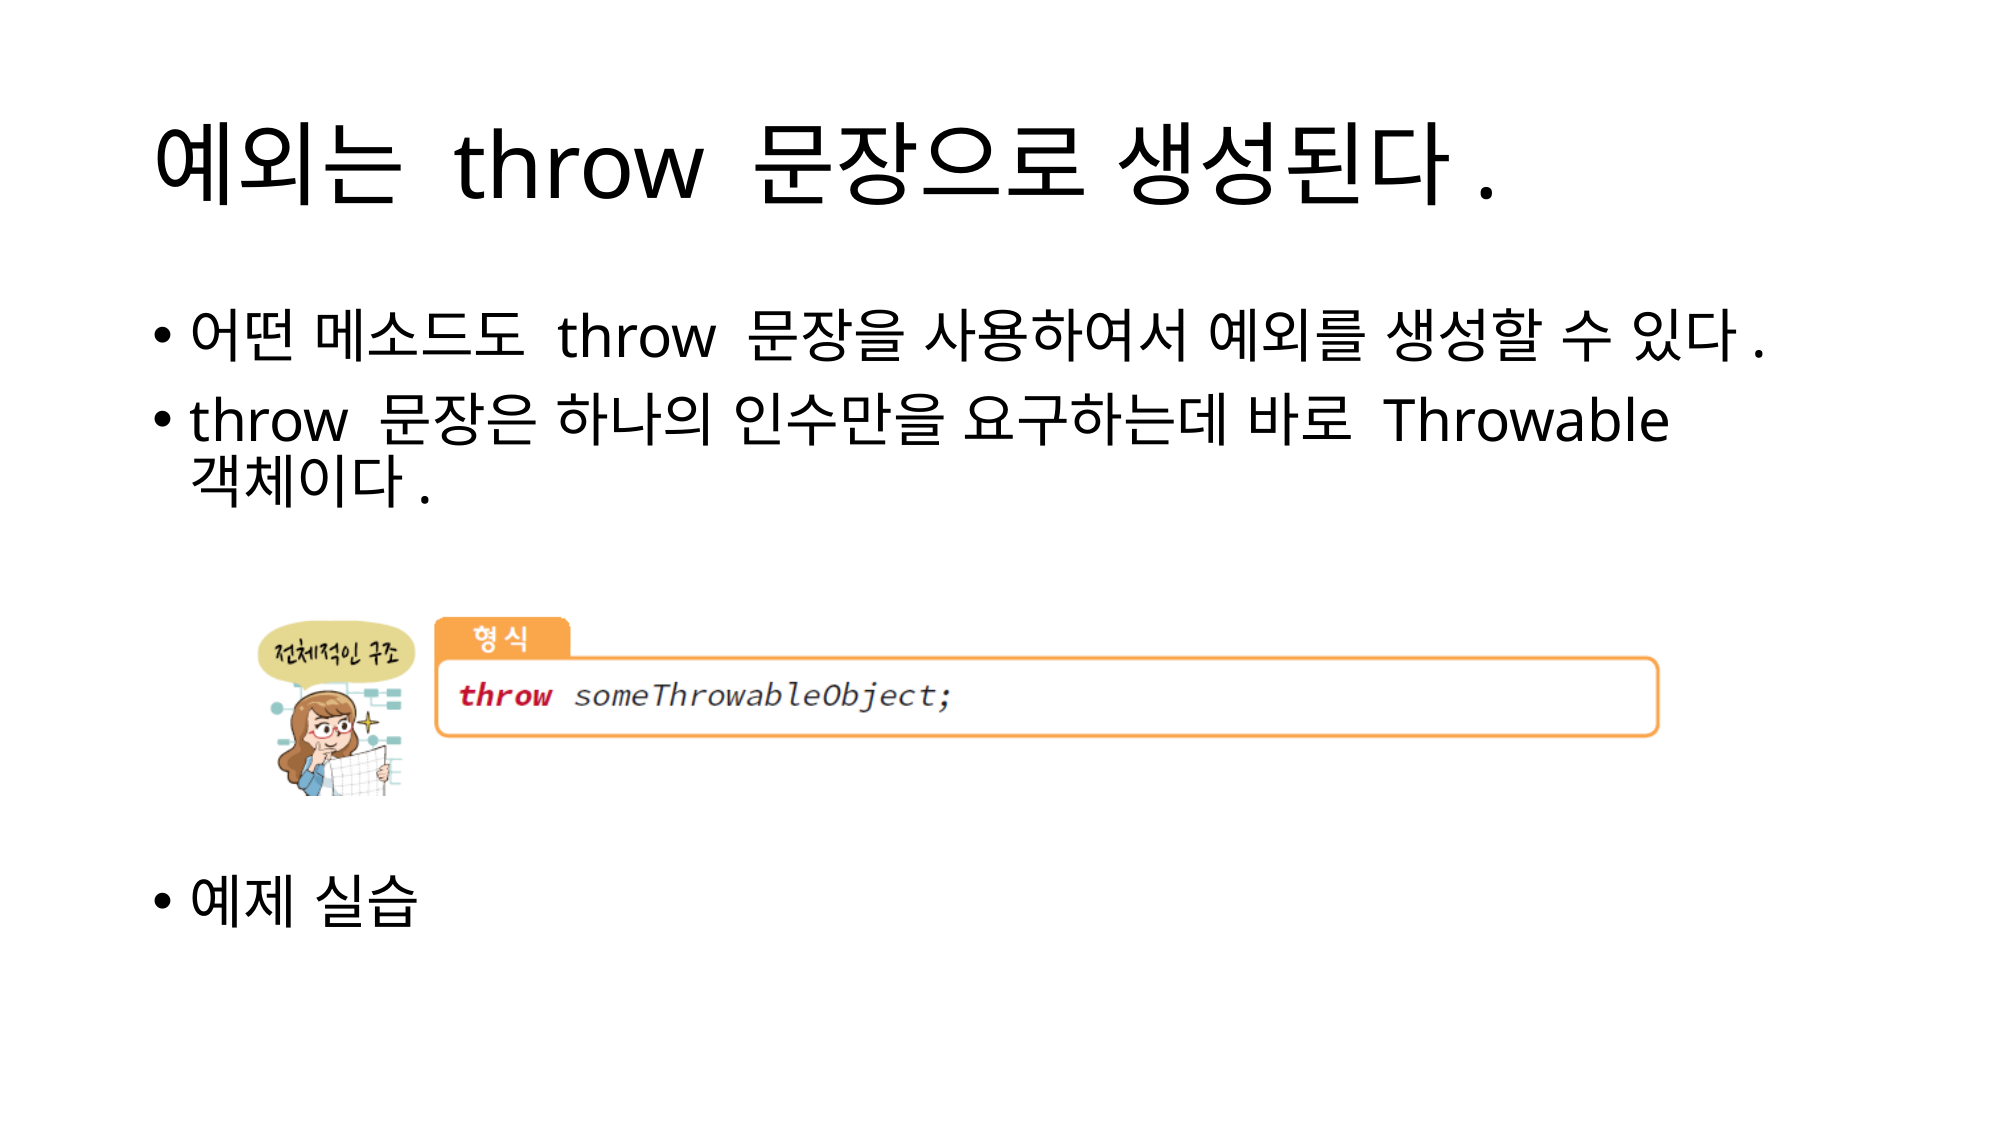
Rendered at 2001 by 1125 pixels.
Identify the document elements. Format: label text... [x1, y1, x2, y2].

picture [231, 587, 1682, 796]
title 예외는 throw 문장으로 생성된다. [137, 59, 1863, 278]
list 어떤 메소드도 throw 문장을 사용하여서 예외를 생성할 수 있다. throw 문장은 하나의 인수만을 요구하는데 바로 Throwable 객체이다. 예제 실습 [137, 299, 1891, 1014]
